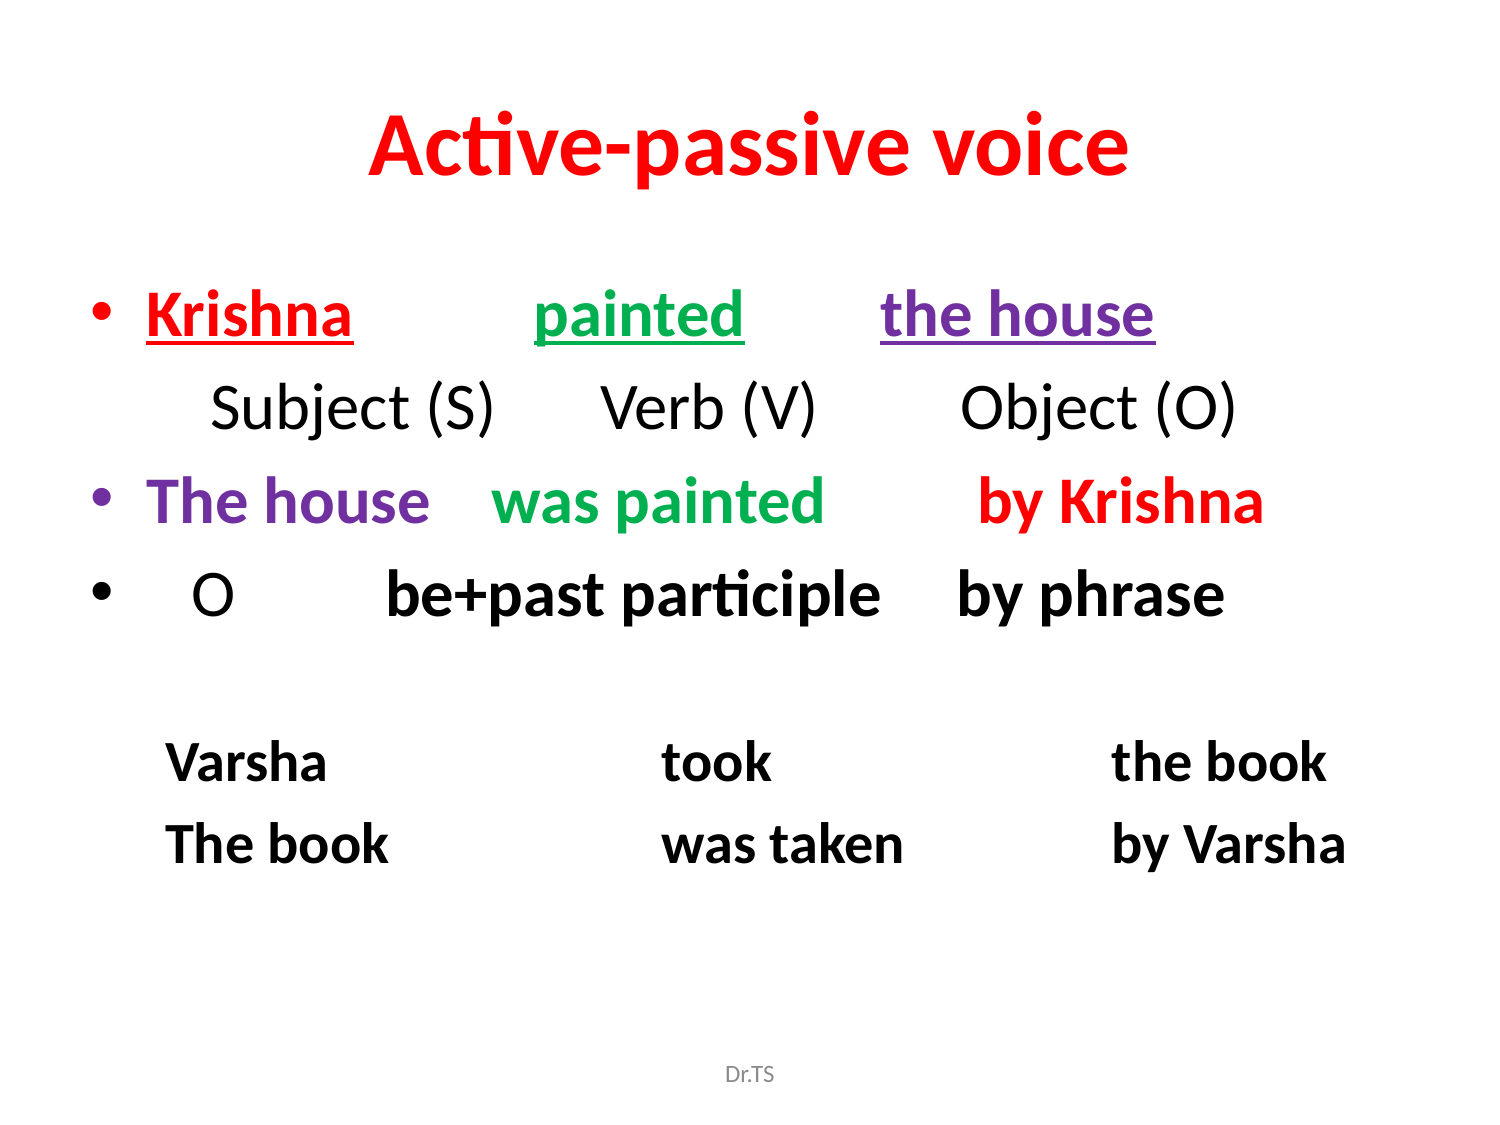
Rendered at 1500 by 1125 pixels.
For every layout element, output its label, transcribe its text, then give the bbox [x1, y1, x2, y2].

list Krishna painted the house Subject (S) Verb (V) Object (O) The house was painted by Krishna O be+past participle by phrase Varsha took the book The book was taken by Varsha [75, 262, 1425, 1005]
footer Dr.TS [512, 1042, 988, 1103]
title Active-passive voice [75, 45, 1425, 233]
